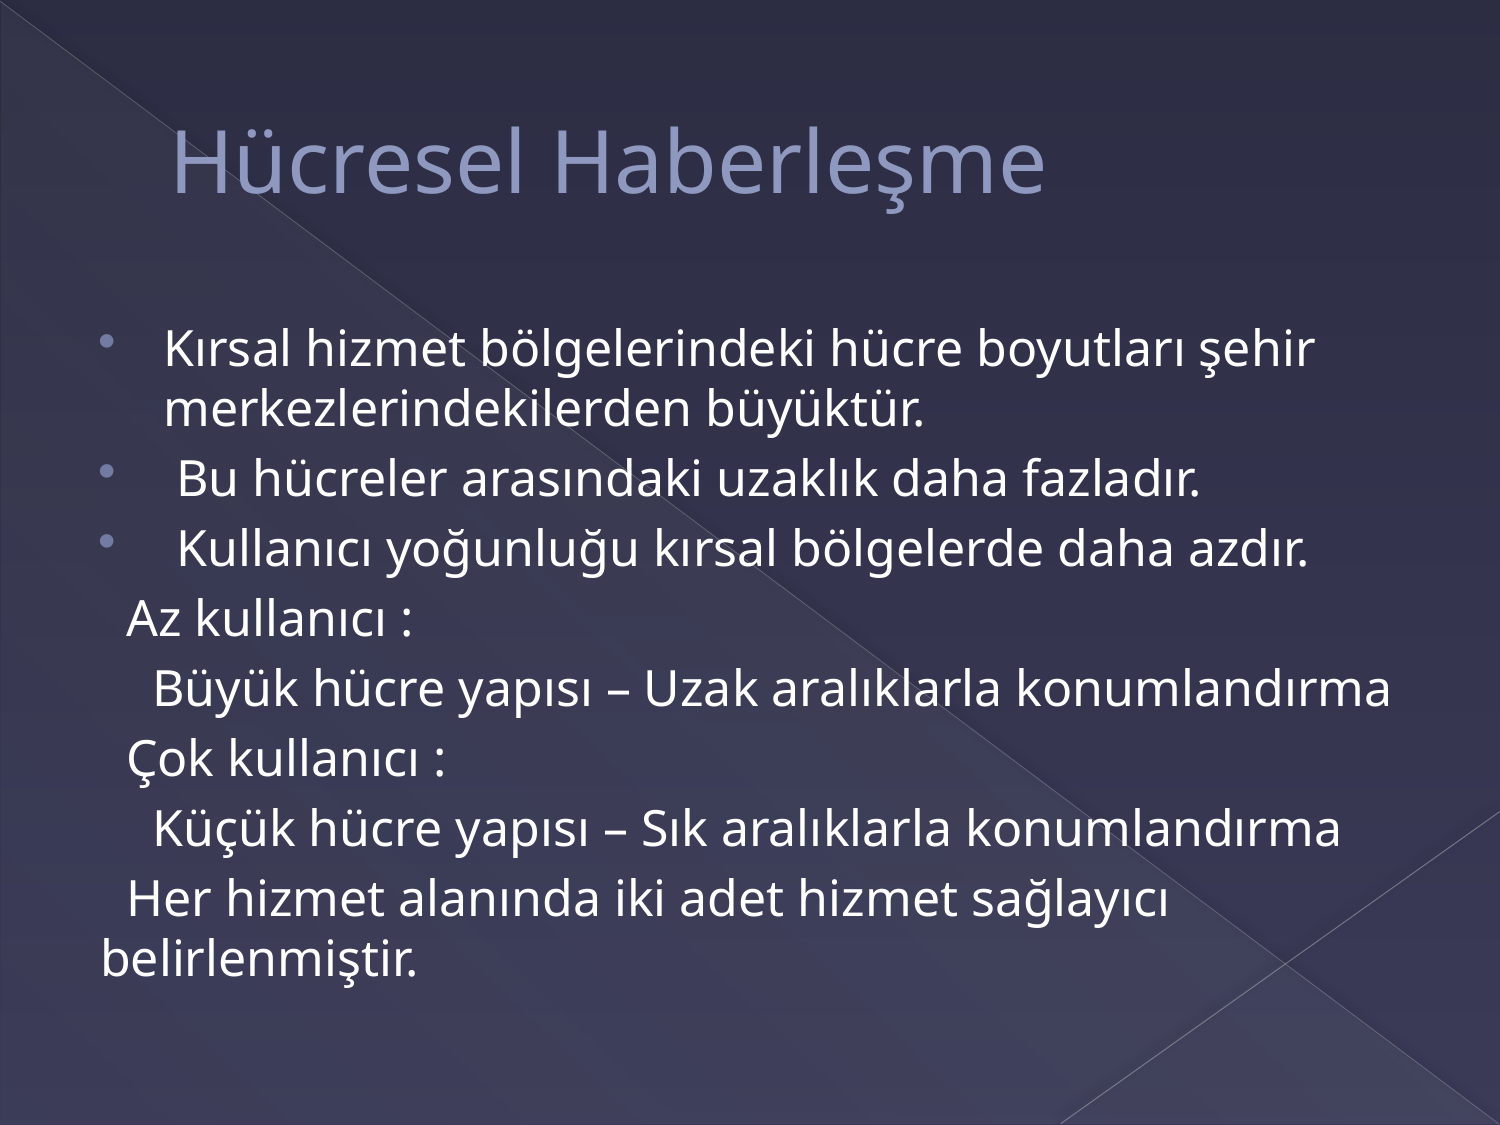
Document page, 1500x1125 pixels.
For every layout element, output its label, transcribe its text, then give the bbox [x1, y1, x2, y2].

title Hücresel Haberleşme [75, 43, 1425, 274]
list Kırsal hizmet bölgelerindeki hücre boyutları şehir merkezlerindekilerden büyüktür. Bu hücreler arasındaki uzaklık daha fazladır. Kullanıcı yoğunluğu kırsal bölgelerde daha azdır. Az kullanıcı : Büyük hücre yapısı – Uzak aralıklarla konumlandırma Çok kullanıcı : Küçük hücre yapısı – Sık aralıklarla konumlandırma Her hizmet alanında iki adet hizmet sağlayıcı belirlenmiştir. [75, 308, 1425, 1059]
